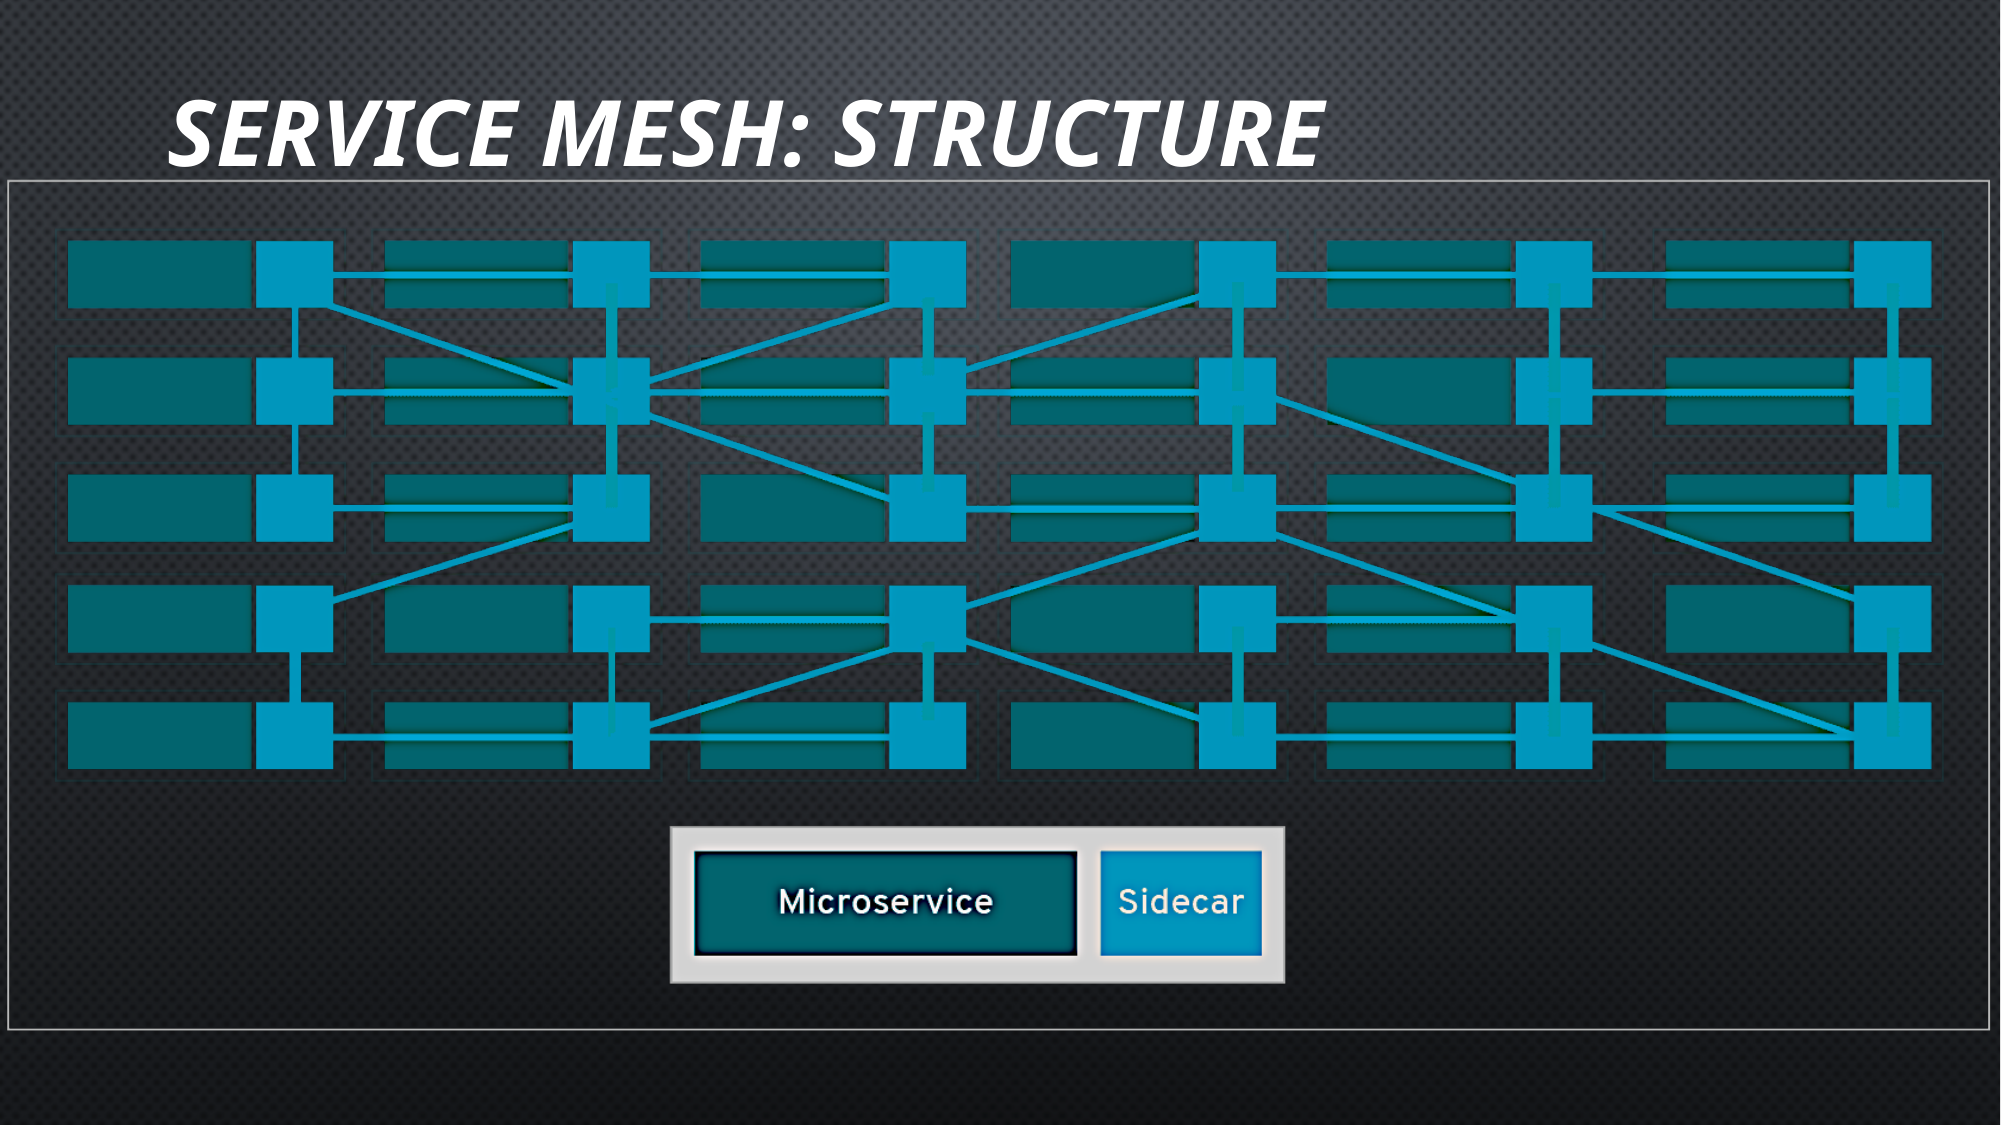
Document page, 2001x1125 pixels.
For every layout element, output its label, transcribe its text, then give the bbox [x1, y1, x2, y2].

picture [0, 171, 2000, 1040]
title Service Mesh: Structure [152, 4, 1903, 171]
